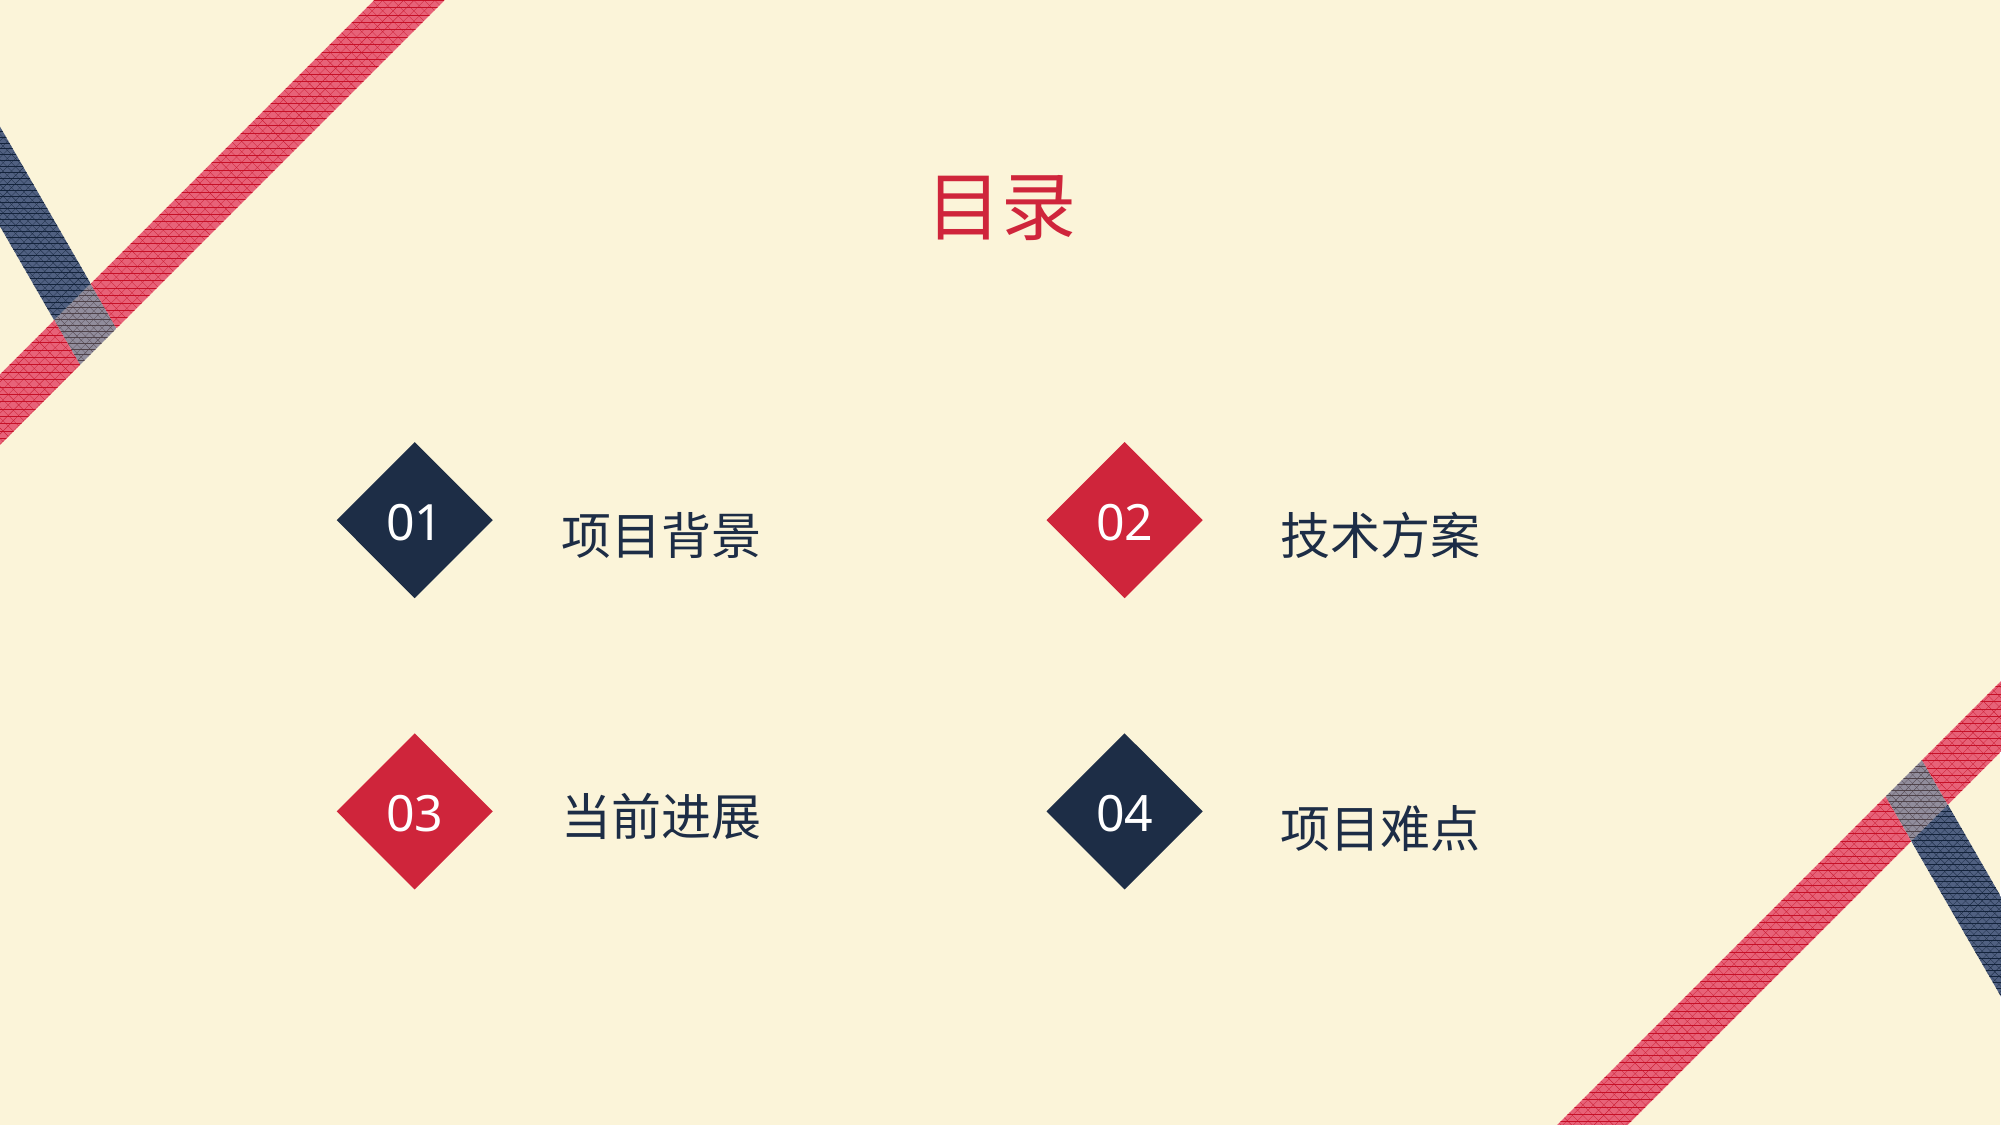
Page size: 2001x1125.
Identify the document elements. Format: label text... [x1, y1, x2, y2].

text_box 项目背景 [546, 467, 776, 572]
text_box 项目难点 [1265, 760, 1496, 865]
text_box 04 [1045, 731, 1205, 891]
text_box 02 [1045, 440, 1205, 600]
text_box 当前进展 [546, 747, 776, 853]
text_box 01 [335, 446, 495, 600]
text_box 技术方案 [1265, 467, 1496, 573]
text_box 目录 [911, 151, 1091, 257]
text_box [0, 0, 445, 446]
text_box 03 [335, 731, 495, 891]
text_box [1557, 679, 2000, 1125]
